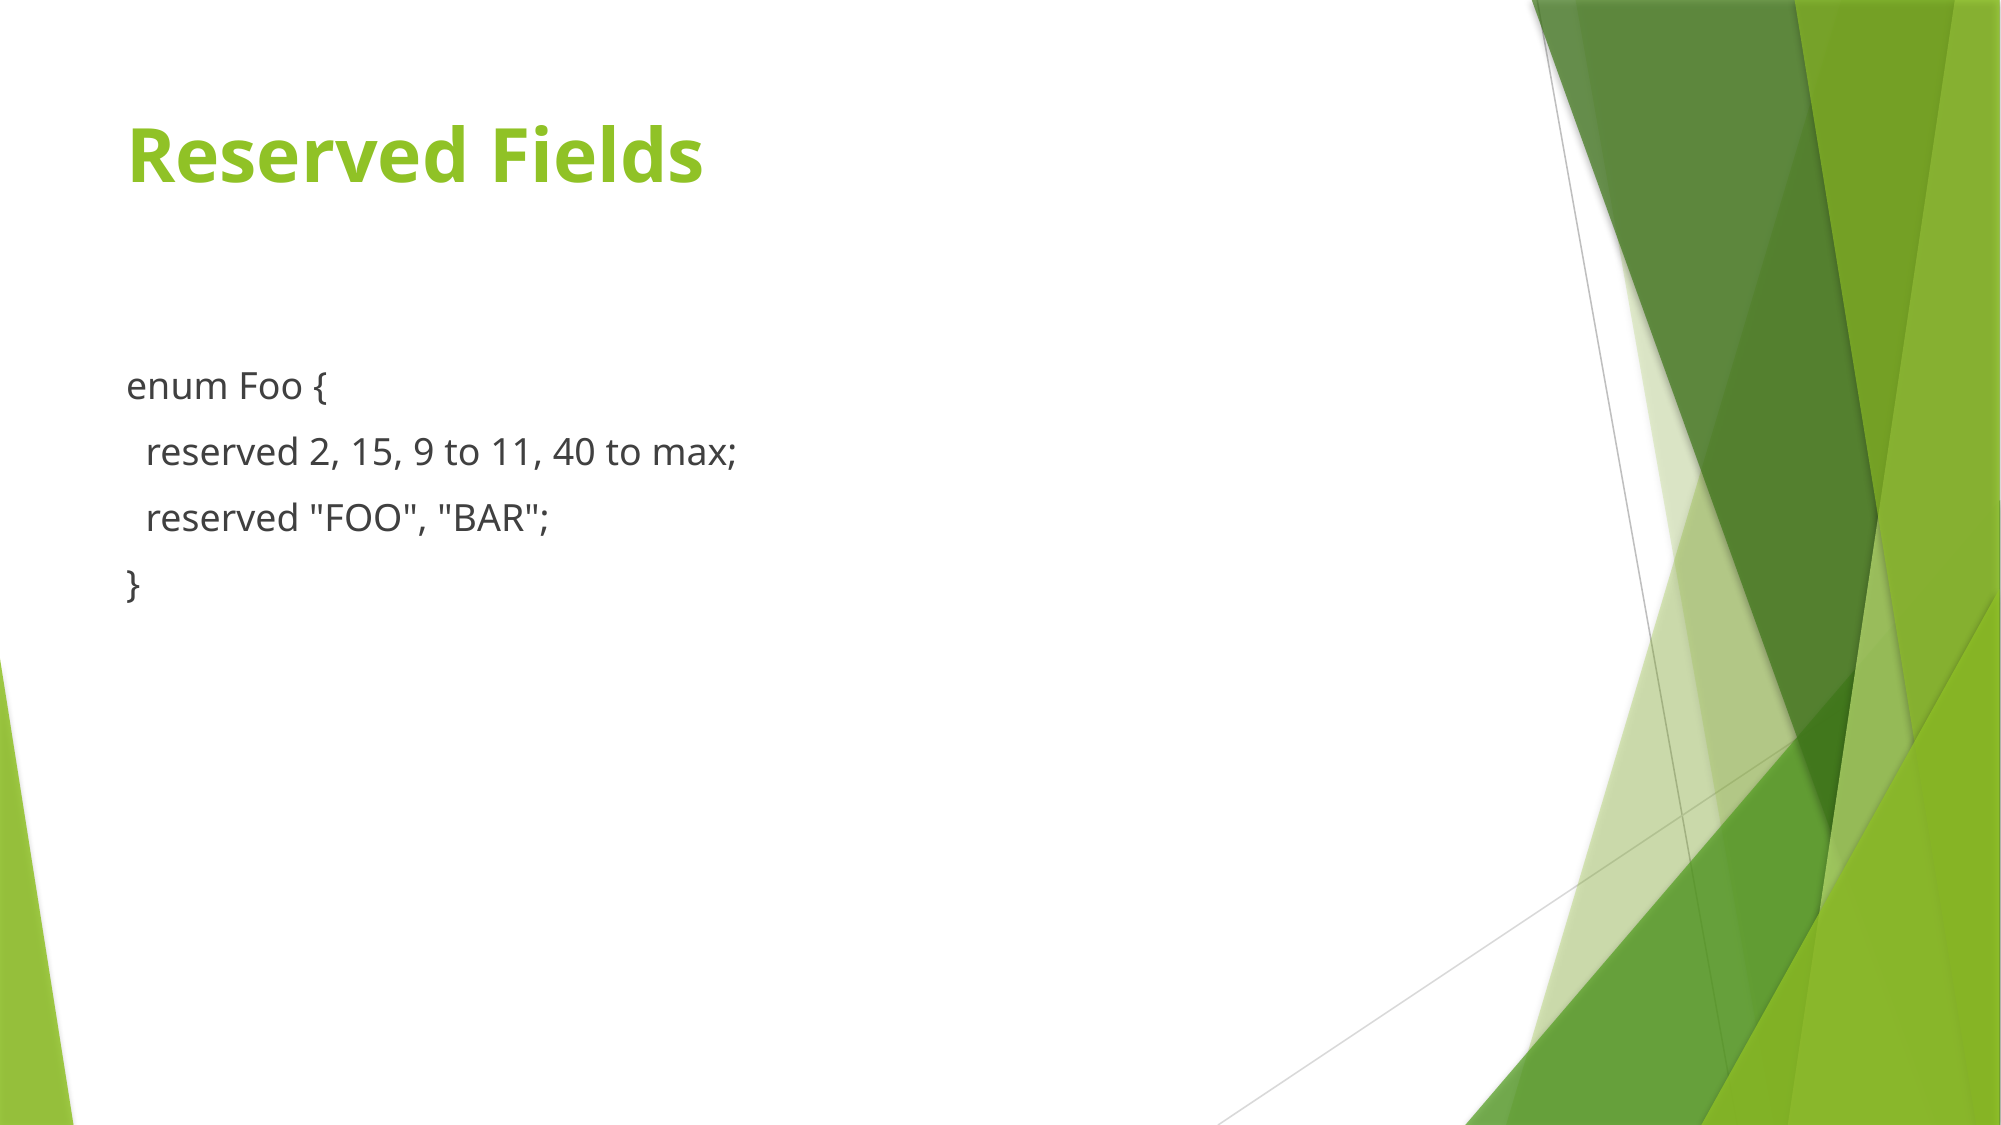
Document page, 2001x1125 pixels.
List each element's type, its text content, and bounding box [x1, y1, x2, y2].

list enum Foo { reserved 2, 15, 9 to 11, 40 to max; reserved "FOO", "BAR"; } [111, 354, 1522, 992]
title Reserved Fields [111, 99, 1522, 317]
